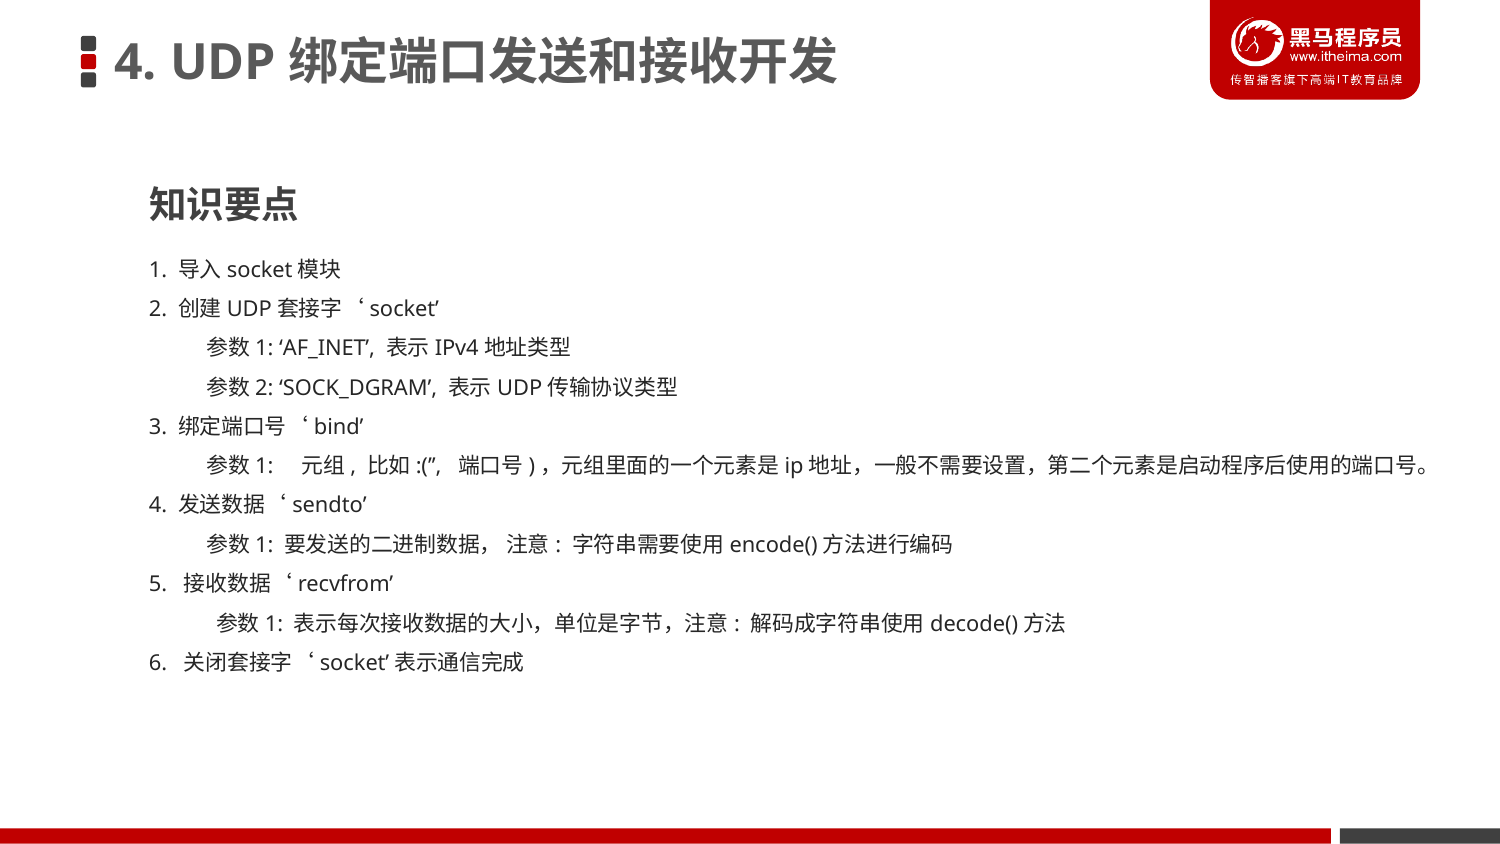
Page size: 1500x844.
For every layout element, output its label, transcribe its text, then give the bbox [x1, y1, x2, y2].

picture [1212, 8, 1421, 94]
text_box 1. 导入socket模块 2. 创建UDP套接字‘socket’ 参数1: ‘AF_INET’, 表示IPv4地址类型 参数2: ‘SOCK_DGRAM’, 表示UDP传输协议类型 3. 绑定端口号‘bind’ 参数1: 元组, 比如:(’’, 端口号)，元组里面的一个元素是ip地址，一般不需要设置，第二个元素是启动程序后使用的端口号。 4. 发送数据‘sendto’ 参数1: 要发送的二进制数据， 注意: 字符串需要使用encode()方法进行编码 5. 接收数据‘recvfrom’ 参数1: 表示每次接收数据的大小，单位是字节，注意: 解码成字符串使用decode()方法 6. 关闭套接字‘socket’表示通信完成 [134, 234, 1483, 683]
text_box 知识要点 [134, 151, 711, 234]
text_box 4. UDP绑定端口发送和接收开发 [103, 0, 987, 130]
